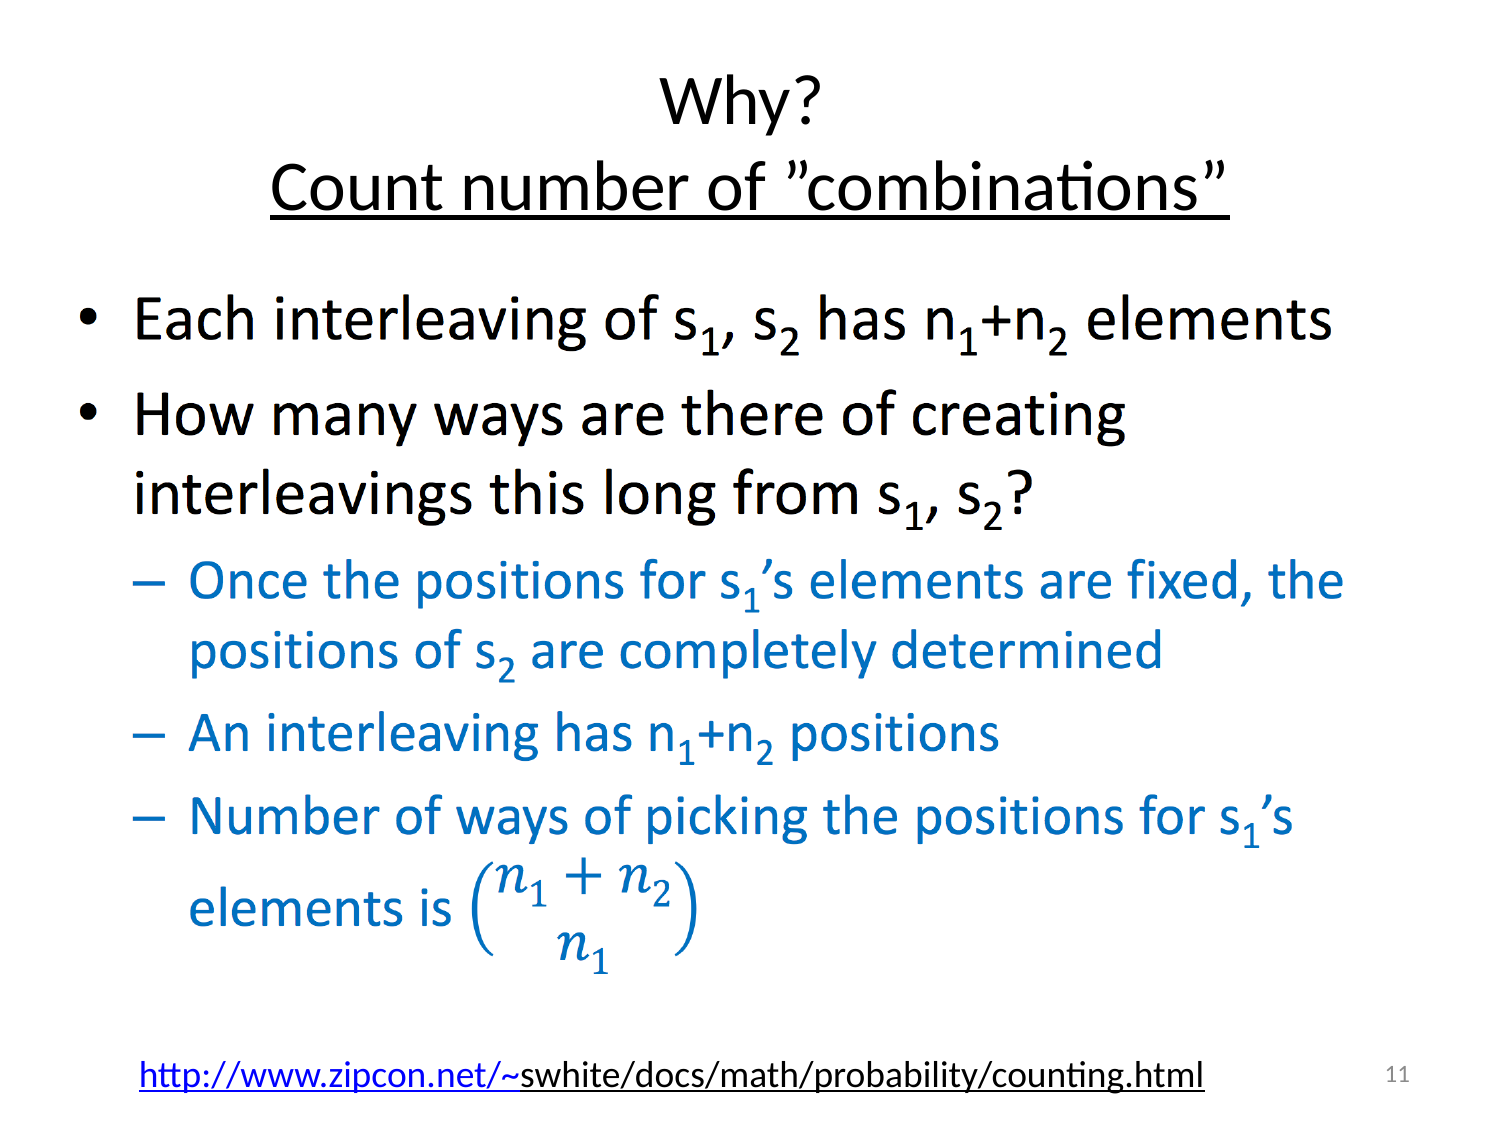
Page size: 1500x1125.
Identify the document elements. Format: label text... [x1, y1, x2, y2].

text_box http://www.zipcon.net/~swhite/docs/math/probability/counting.html [124, 1042, 1229, 1103]
picture [52, 262, 1369, 988]
title Why? Count number of ”combinations” [75, 45, 1425, 233]
slide_number 11 [1229, 1042, 1425, 1103]
